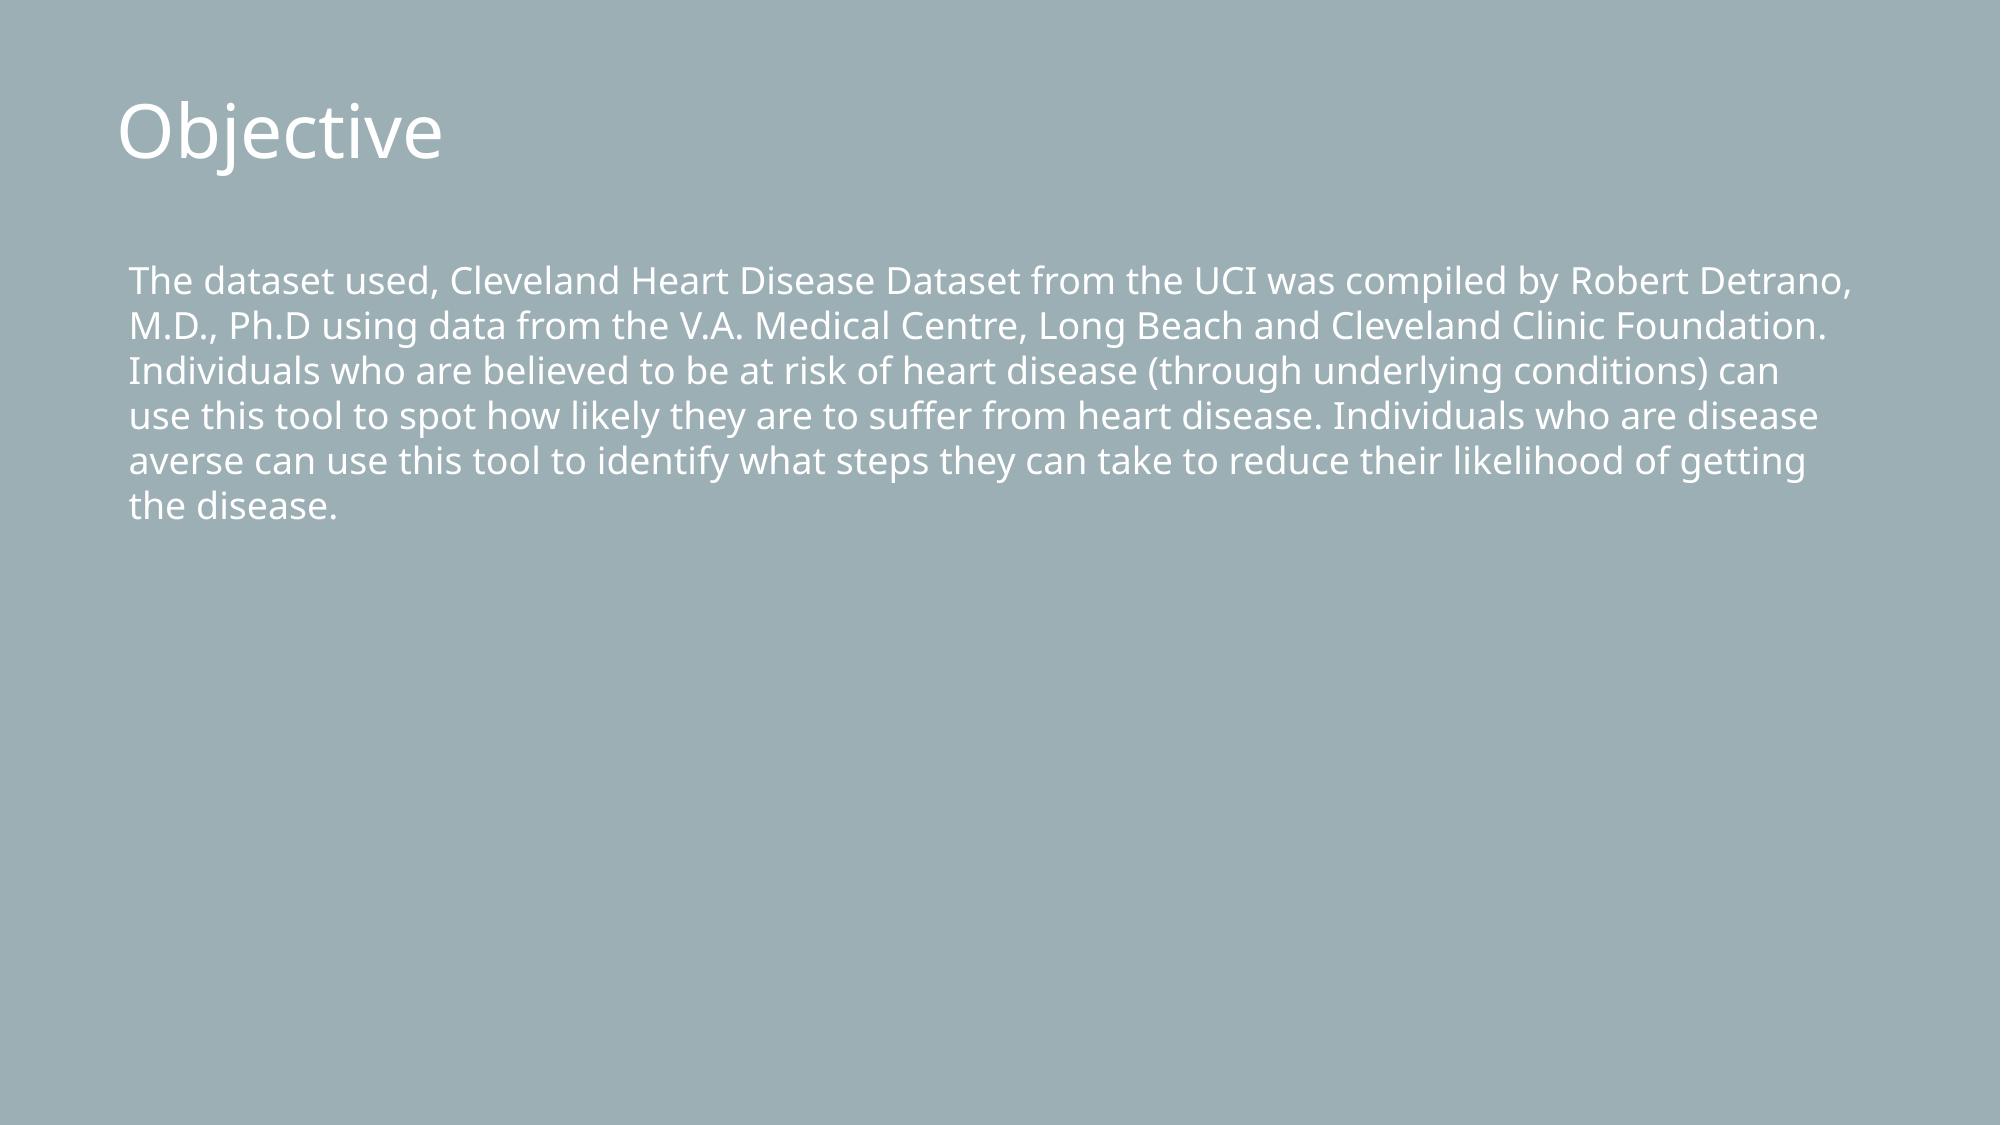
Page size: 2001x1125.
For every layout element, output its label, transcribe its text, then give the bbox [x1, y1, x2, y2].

text_box Objective [101, 75, 1152, 181]
text_box The dataset used, Cleveland Heart Disease Dataset from the UCI was compiled by Robert Detrano, M.D., Ph.D using data from the V.A. Medical Centre, Long Beach and Cleveland Clinic Foundation. Individuals who are believed to be at risk of heart disease (through underlying conditions) can use this tool to spot how likely they are to suffer from heart disease. Individuals who are disease averse can use this tool to identify what steps they can take to reduce their likelihood of getting the disease. [113, 249, 1869, 535]
